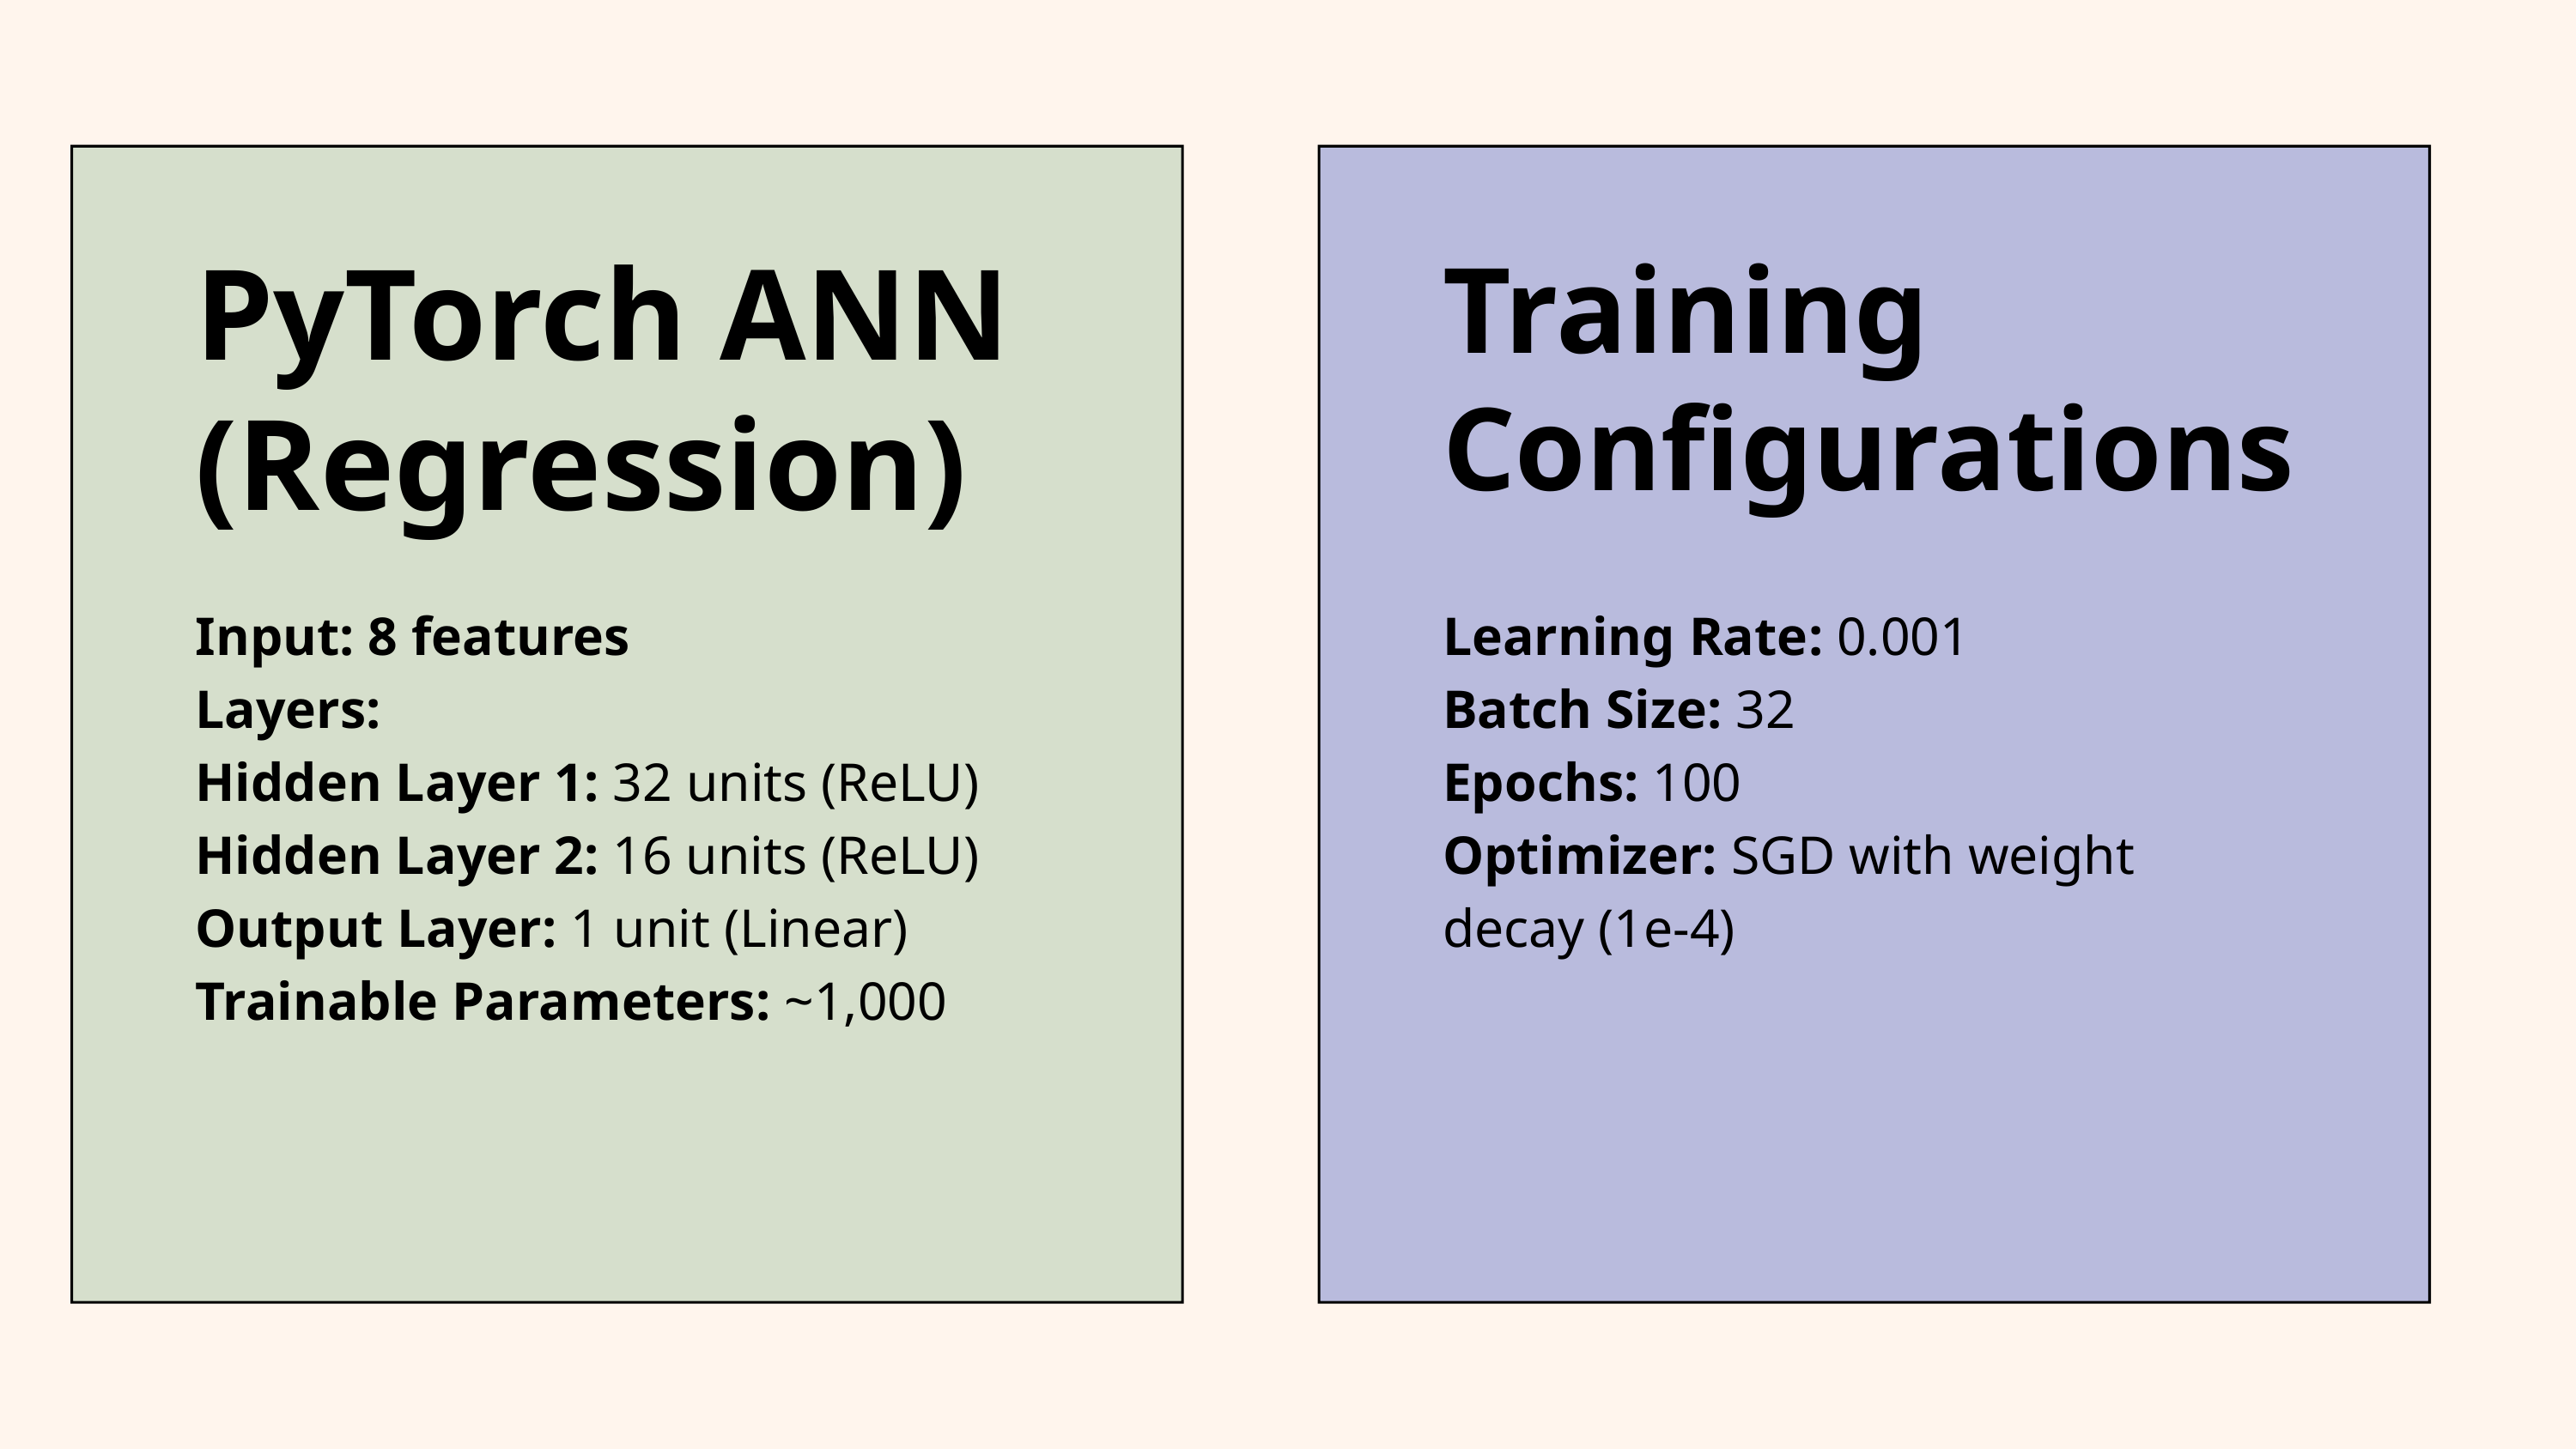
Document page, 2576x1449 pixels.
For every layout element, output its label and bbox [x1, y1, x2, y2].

text_box [70, 144, 1184, 1304]
text_box [1317, 144, 2432, 1304]
